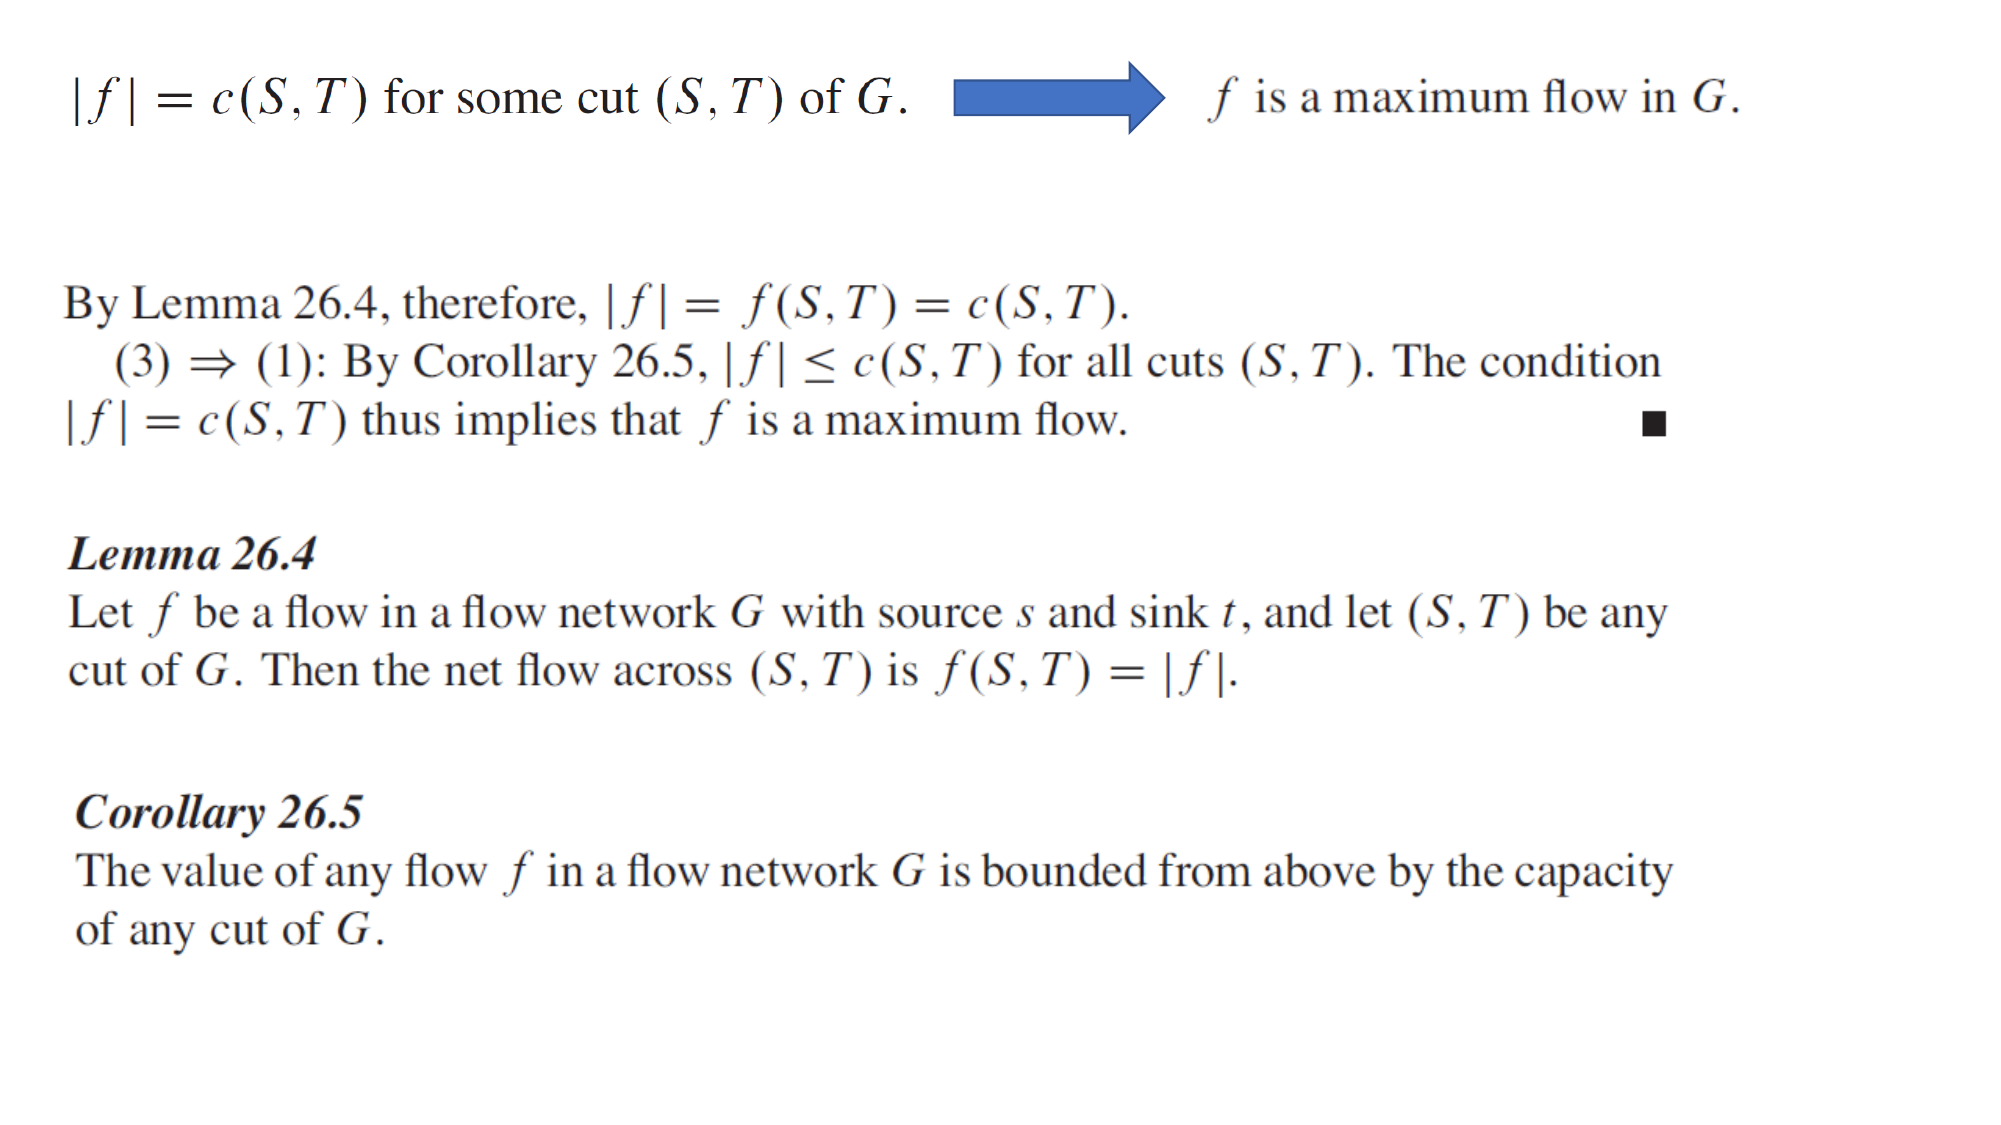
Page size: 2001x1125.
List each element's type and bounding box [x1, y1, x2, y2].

picture [53, 510, 1689, 720]
picture [49, 262, 1685, 468]
picture [1203, 57, 1747, 133]
picture [49, 762, 1693, 984]
picture [60, 63, 916, 137]
text_box [953, 60, 1166, 136]
